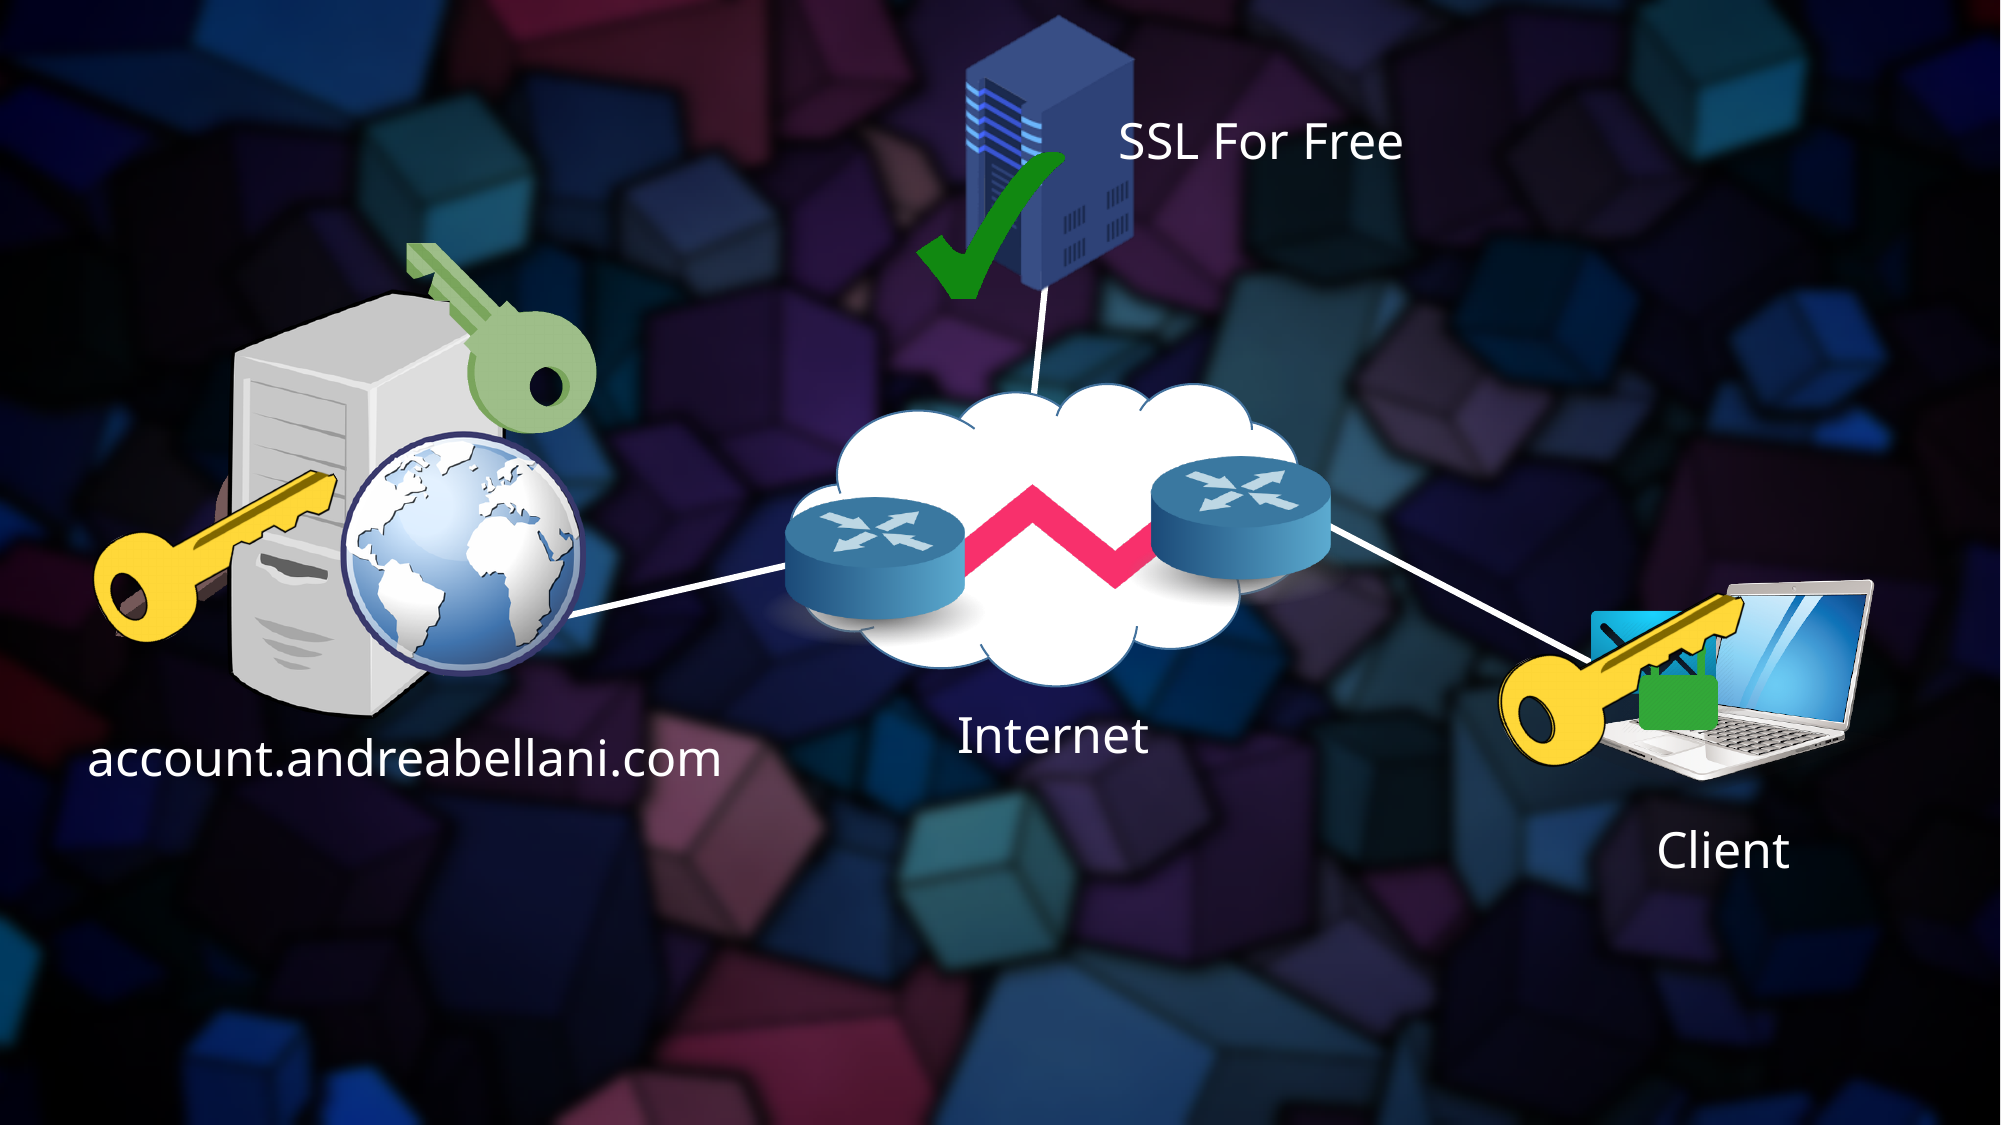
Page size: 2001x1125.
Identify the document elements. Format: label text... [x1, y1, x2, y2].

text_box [586, 550, 760, 649]
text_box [760, 382, 1352, 686]
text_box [1018, 302, 1053, 382]
text_box SSL For Free [1194, 102, 1420, 177]
picture [0, 0, 2001, 1125]
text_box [1309, 515, 1703, 721]
text_box Client [1641, 810, 1806, 886]
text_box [1490, 612, 1760, 733]
text_box Internet [942, 695, 1165, 771]
text_box account.andreabellani.com [72, 718, 739, 794]
